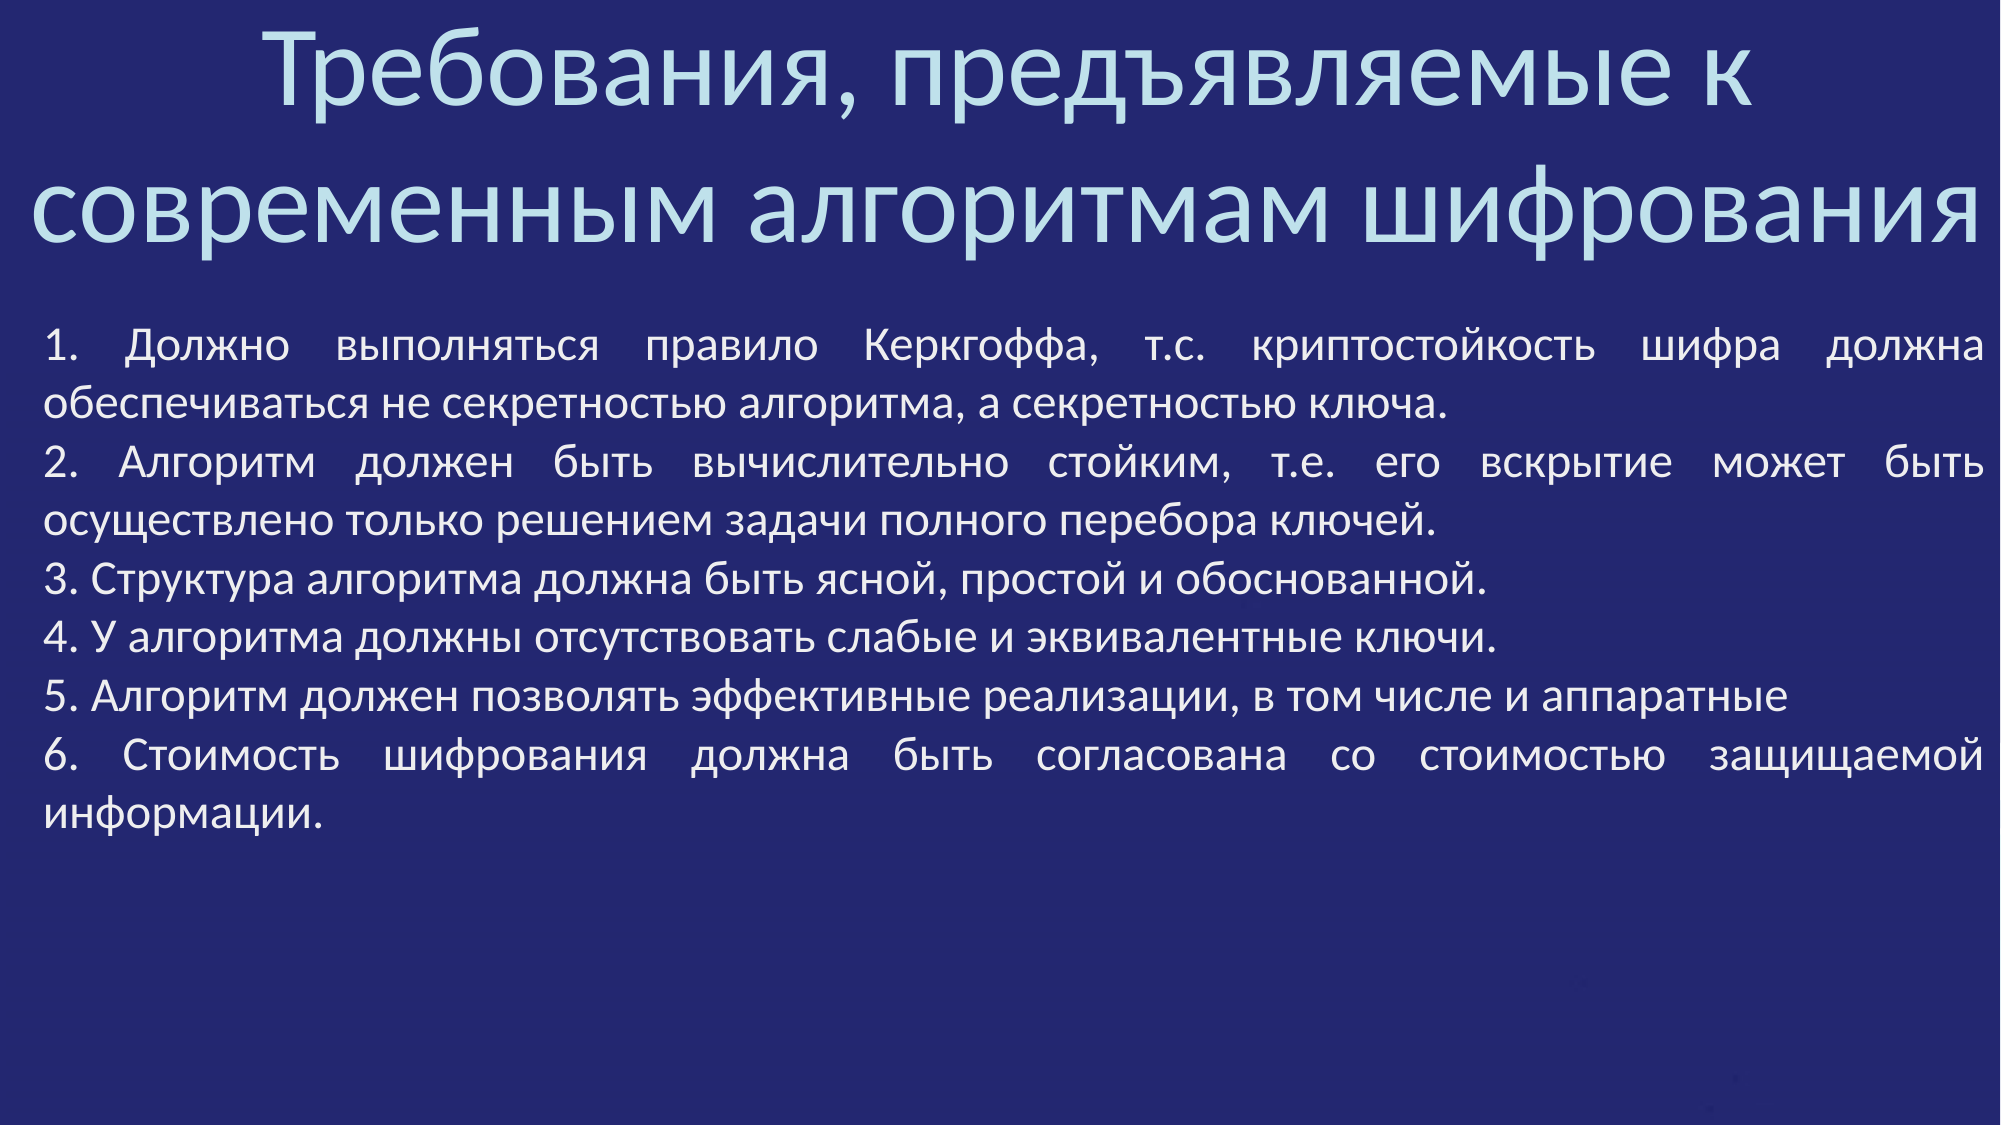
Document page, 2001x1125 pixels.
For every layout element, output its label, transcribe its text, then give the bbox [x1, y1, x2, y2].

title Требования, предъявляемые к современным алгоритмам шифрования [0, 0, 2000, 274]
text_box 1. Должно выполняться правило Керкгоффа, т.с. криптостойкость шифра должна обеспечиваться не секретностью алгоритма, а секретностью ключа. 2. Алгоритм должен быть вычислительно стойким, т.е. его вскрытие может быть осуществлено только решением задачи полного перебора ключей. 3. Структура алгоритма должна быть ясной, простой и обоснованной. 4. У алгоритма должны отсутствовать слабые и эквивалентные ключи. 5. Алгоритм должен позволять эффективные реализации, в том числе и аппаратные 6. Стоимость шифрования должна быть согласована со стоимостью защищаемой информации. [27, 303, 2000, 367]
picture [0, 0, 2001, 1125]
